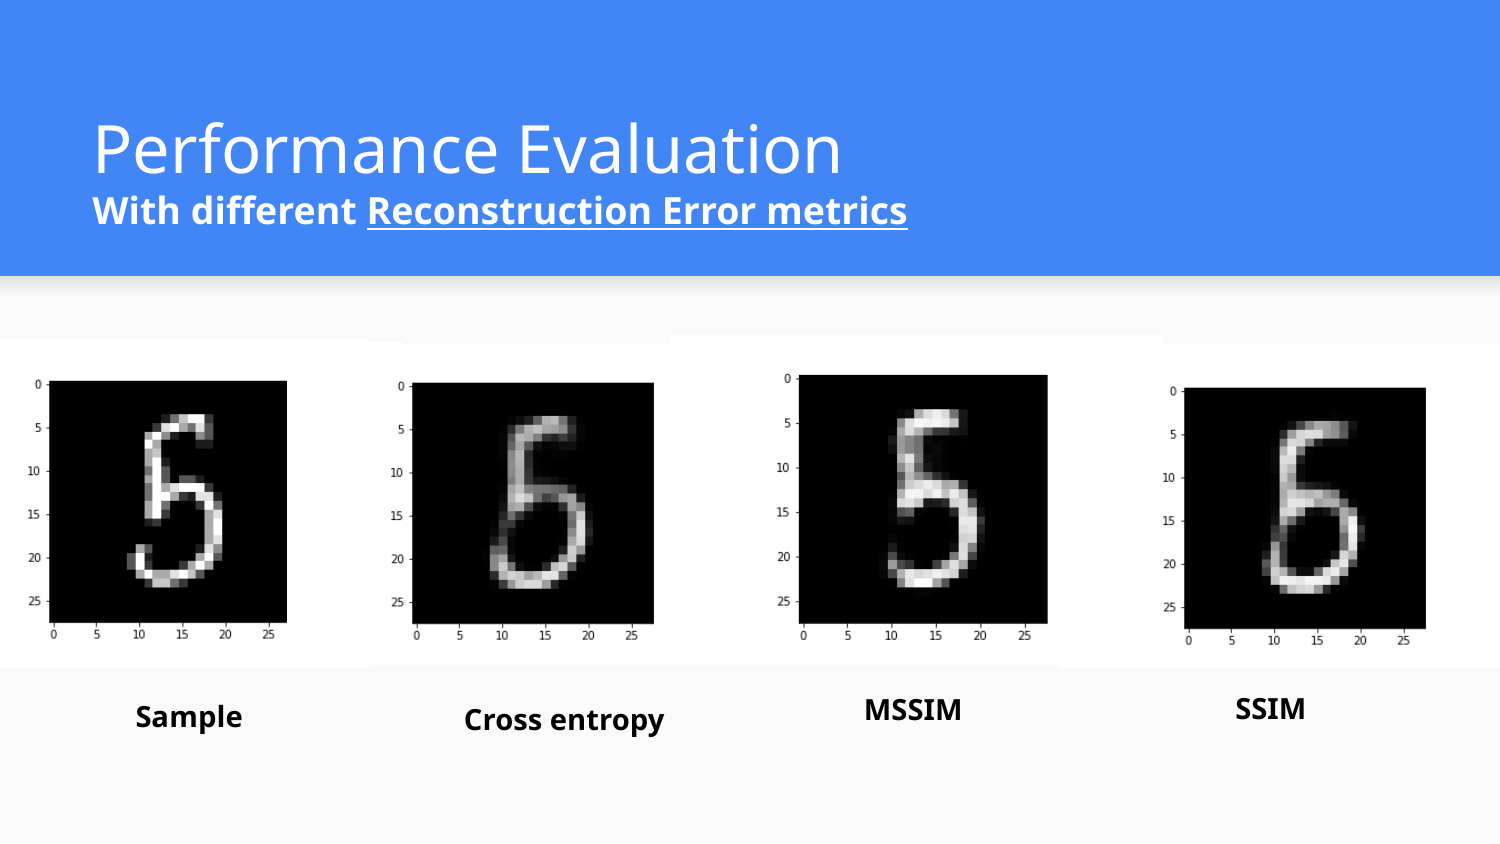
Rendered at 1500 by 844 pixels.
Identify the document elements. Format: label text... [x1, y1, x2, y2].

text_box Sample [120, 683, 501, 764]
text_box SSIM [1220, 676, 1362, 715]
picture [0, 335, 1500, 669]
text_box MSSIM [848, 676, 1058, 745]
text_box Cross entropy [448, 686, 765, 767]
title Performance Evaluation With different Reconstruction Error metrics [77, 121, 1427, 248]
